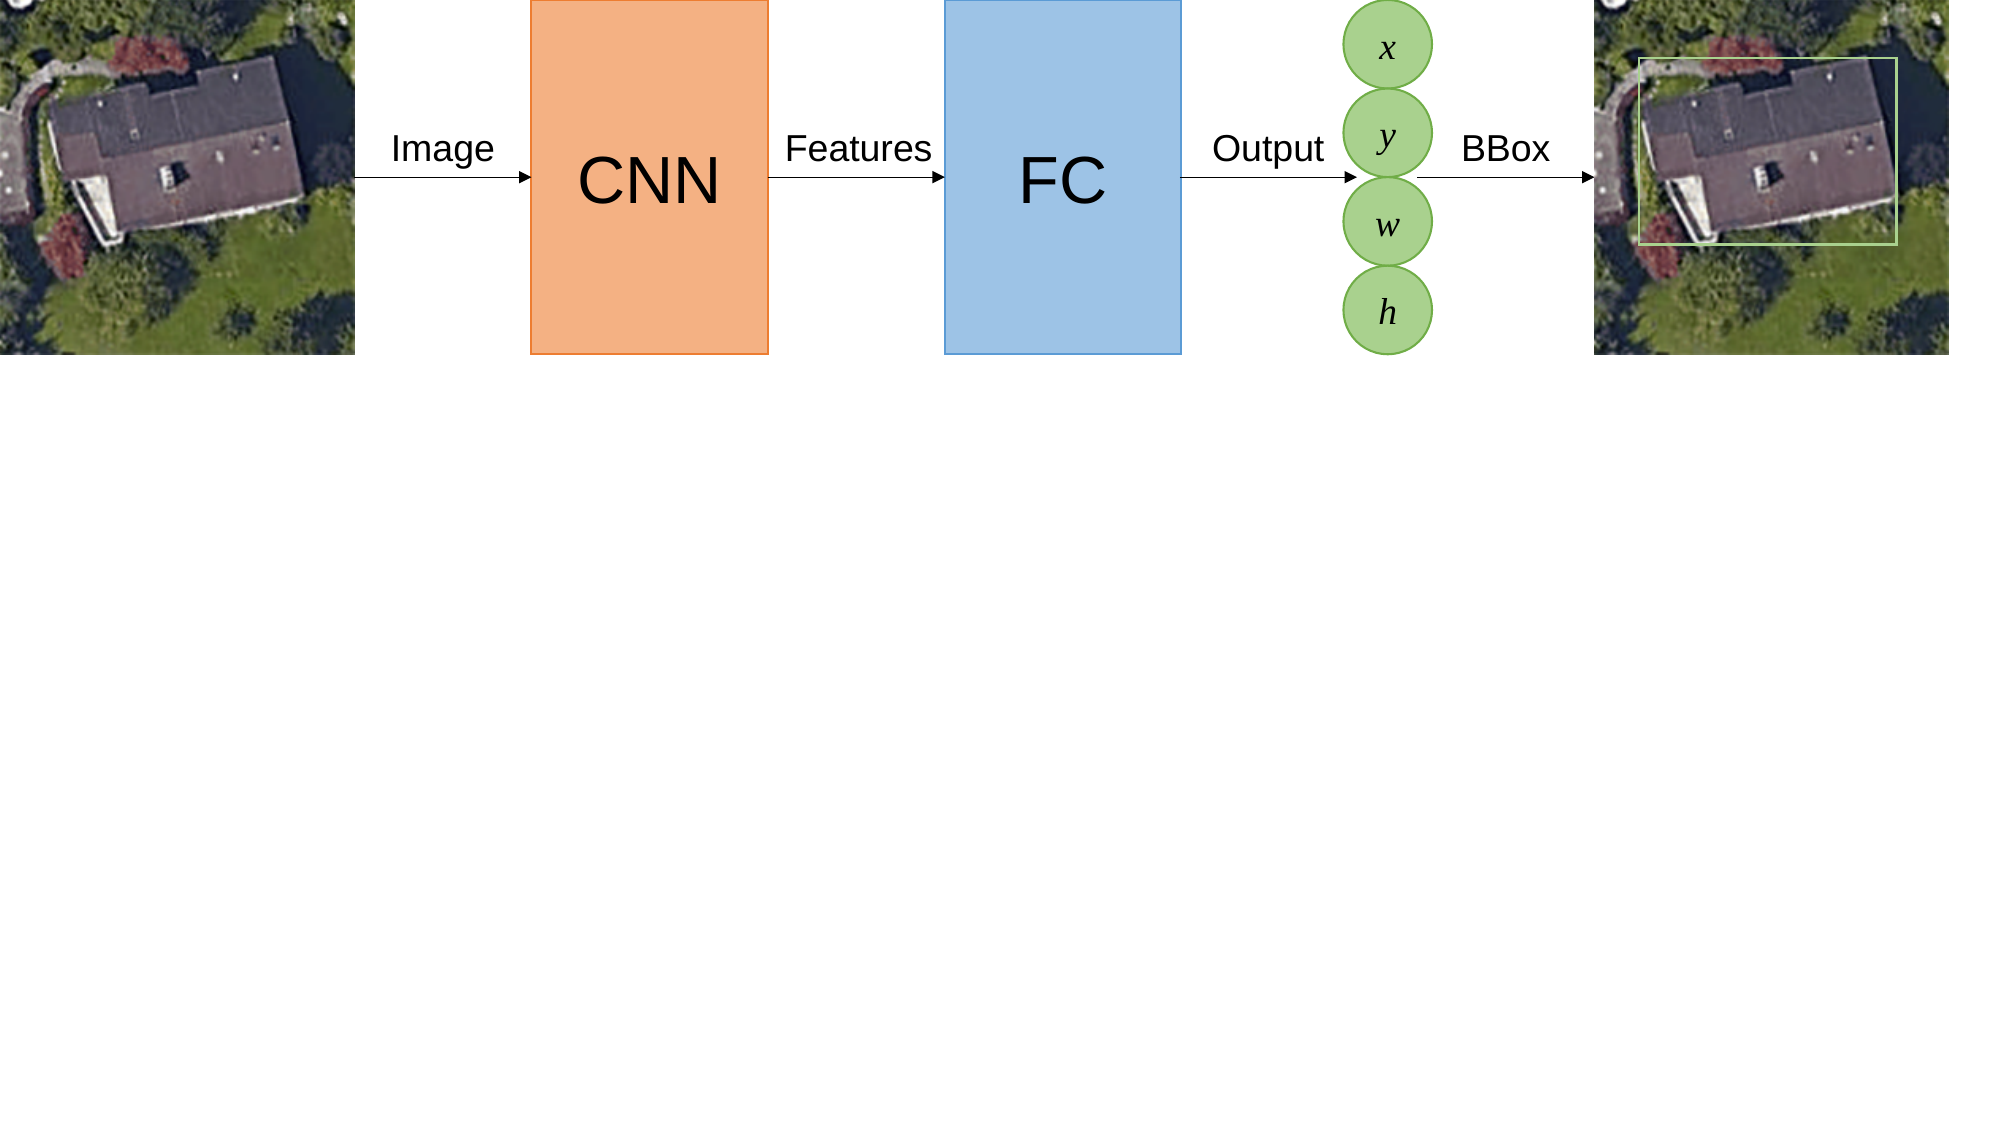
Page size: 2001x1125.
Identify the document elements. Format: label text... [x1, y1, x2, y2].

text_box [1594, 0, 1949, 355]
picture [0, 0, 355, 355]
text_box FC [944, 0, 1182, 355]
text_box CNN [530, 0, 769, 355]
text_box Output [1197, 116, 1340, 177]
text_box BBox [1446, 116, 1566, 177]
text_box Features [770, 116, 948, 177]
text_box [1343, 0, 1433, 355]
text_box Image [376, 116, 510, 177]
